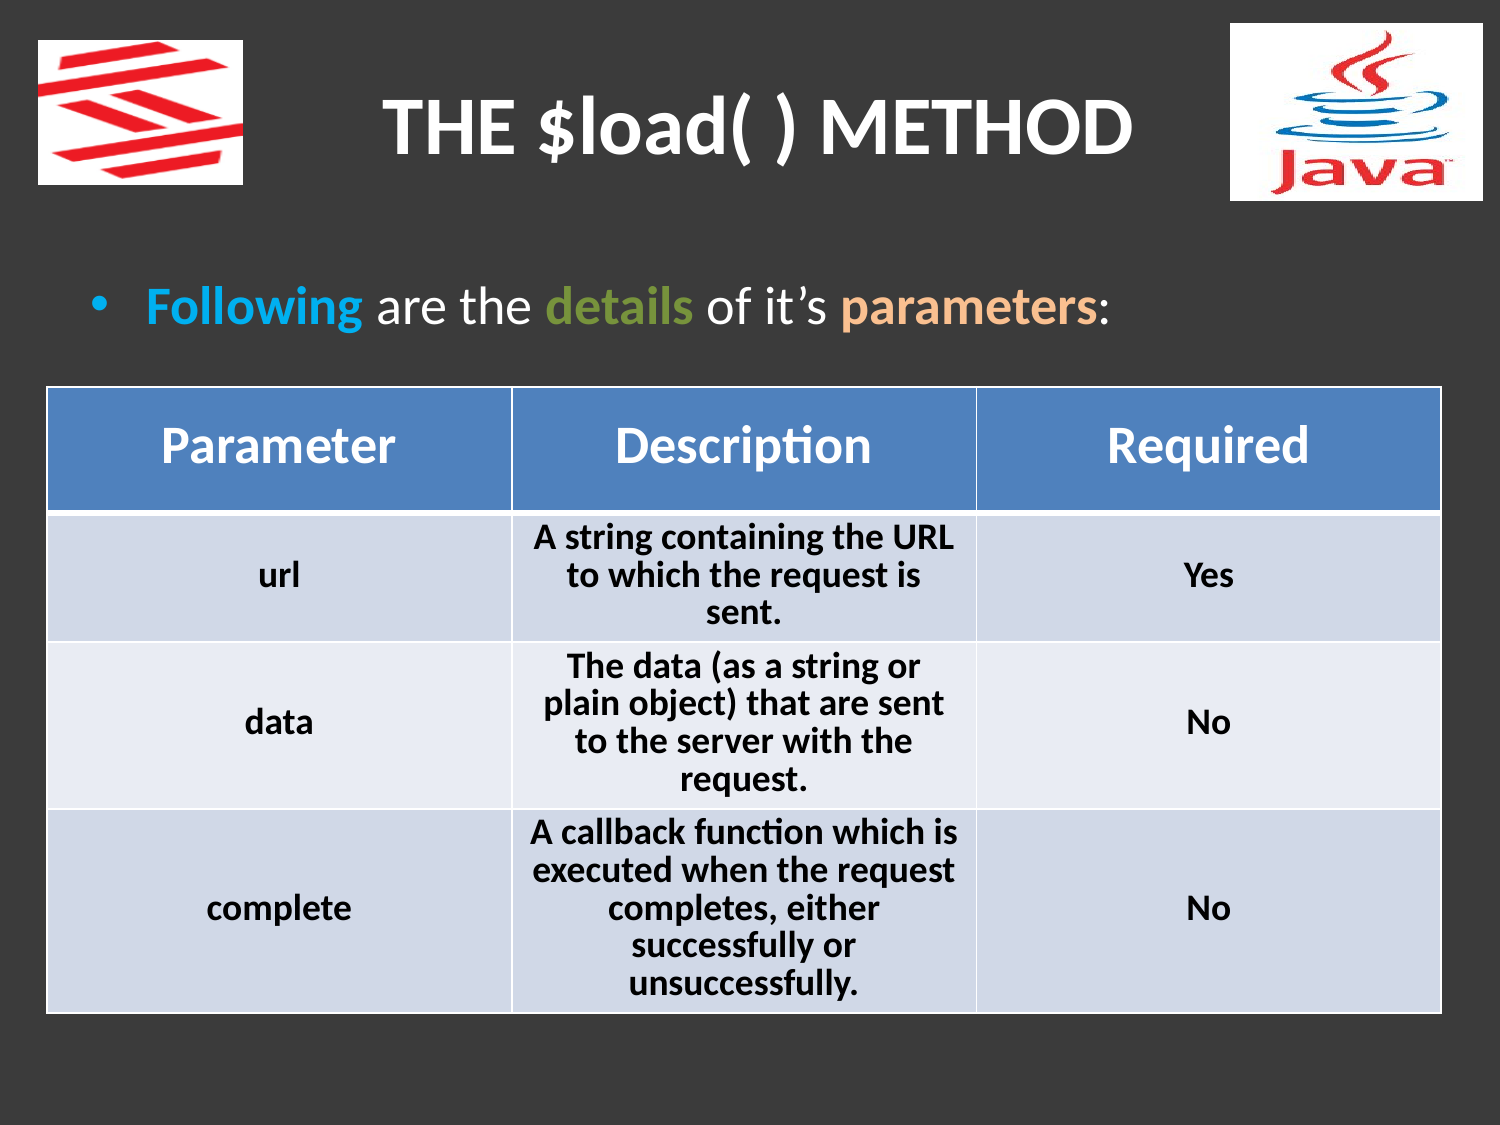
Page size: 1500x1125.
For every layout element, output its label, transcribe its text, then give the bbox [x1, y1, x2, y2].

table_cell The data (as a string or plain object) that are sent to the server with the request. [513, 643, 976, 808]
table_cell A callback function which is executed when the request completes, either successfully or unsuccessfully. [513, 810, 976, 1012]
list Following are the details of it’s parameters: [75, 262, 1425, 386]
table_header Description [513, 388, 976, 510]
table_cell No [977, 810, 1440, 1012]
table_cell complete [48, 810, 511, 1012]
table_cell data [48, 643, 511, 808]
table_header Required [977, 388, 1440, 510]
table_cell Yes [977, 516, 1440, 641]
picture [1230, 23, 1483, 201]
table_cell No [977, 643, 1440, 808]
picture [37, 40, 243, 185]
table_cell url [48, 516, 511, 641]
table_cell A string containing the URL to which the request is sent. [513, 516, 976, 641]
table_header Parameter [48, 388, 511, 510]
title THE $load( ) METHOD [247, 58, 1225, 184]
